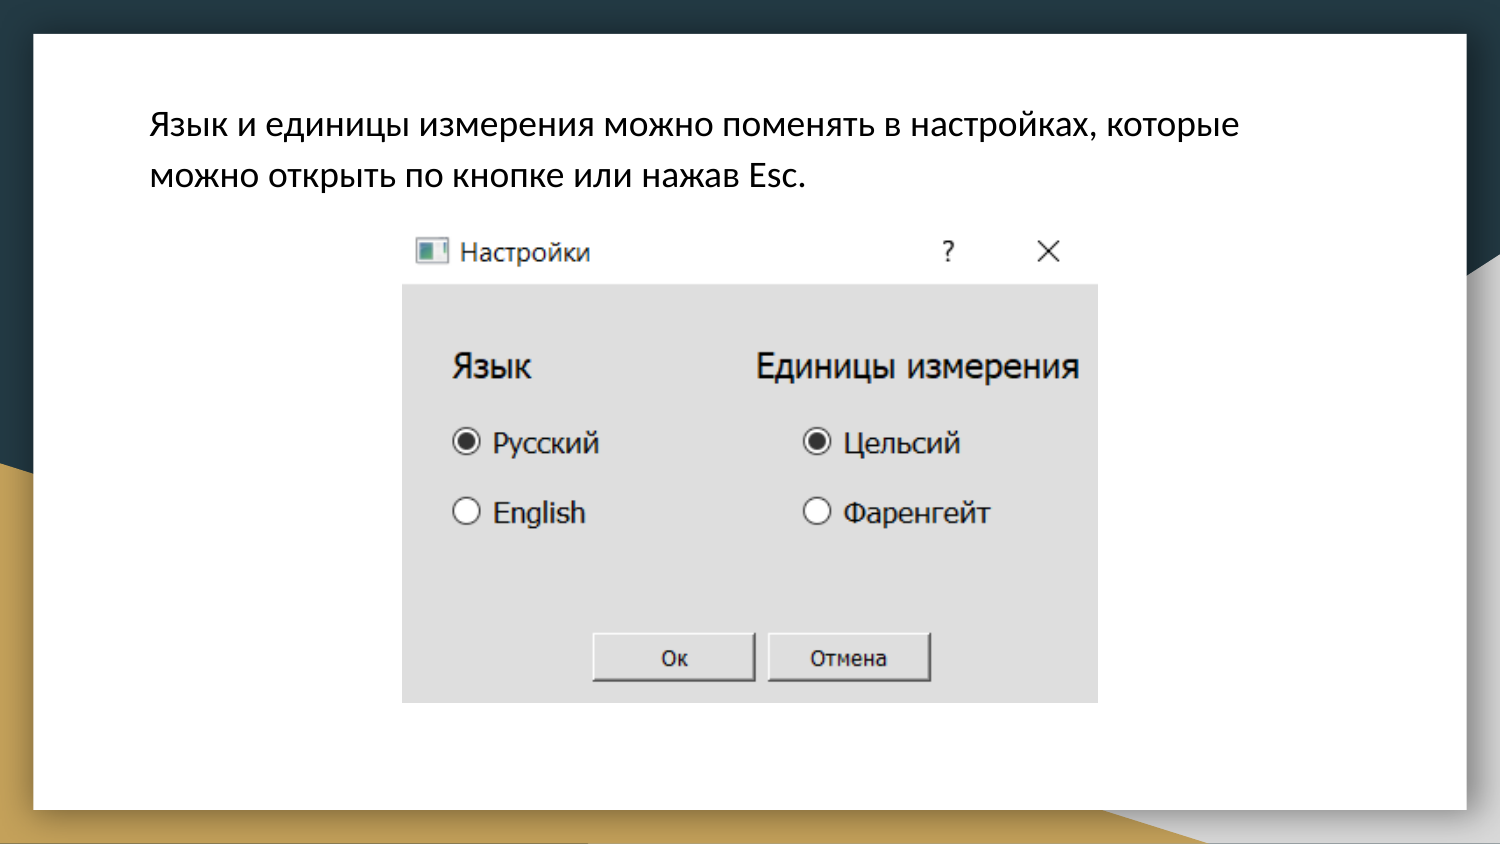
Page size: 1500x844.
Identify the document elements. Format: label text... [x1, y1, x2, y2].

picture [401, 219, 1098, 704]
list Язык и единицы измерения можно поменять в настройках, которые можно открыть по кнопке или нажав Esc. [134, 76, 1366, 765]
